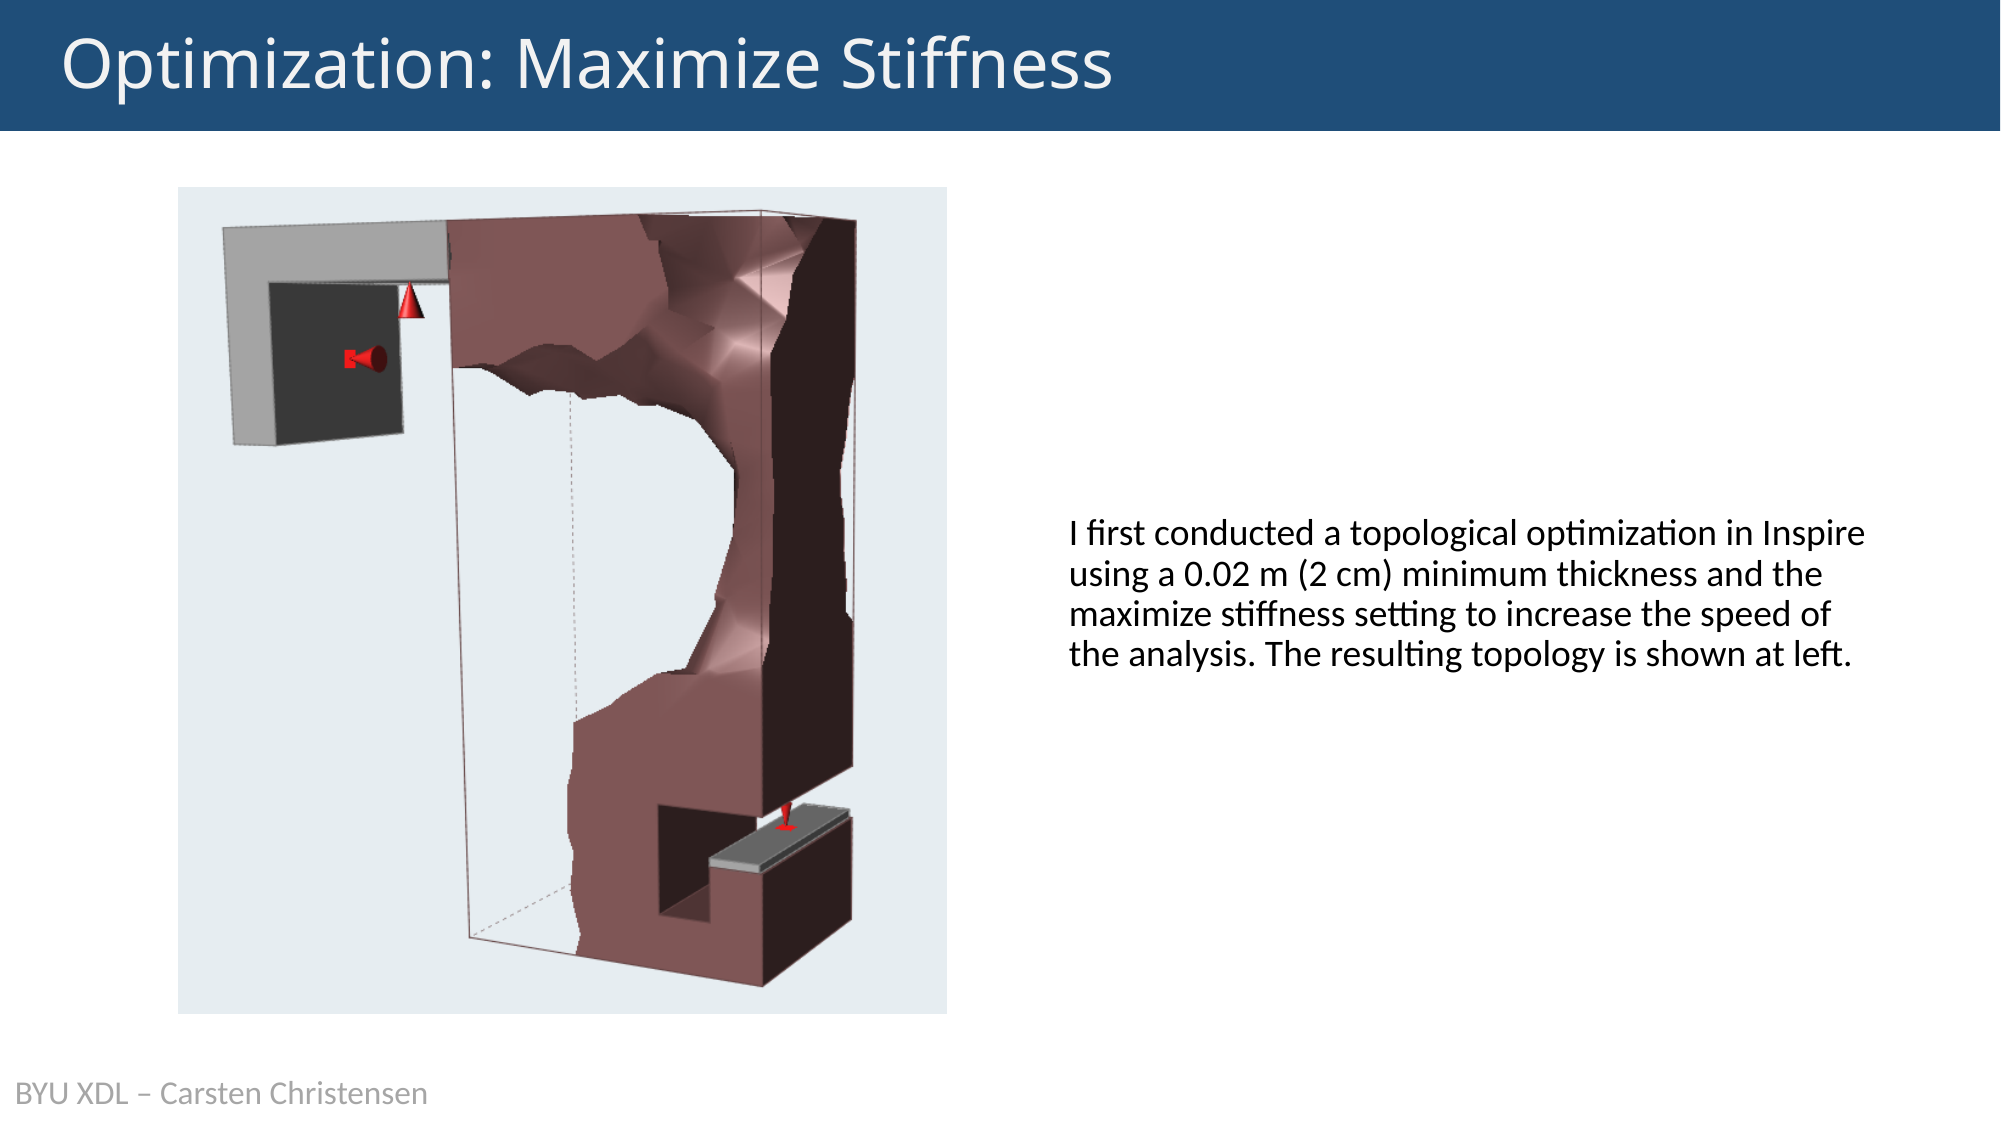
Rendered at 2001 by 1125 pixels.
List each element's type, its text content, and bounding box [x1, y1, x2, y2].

list I first conducted a topological optimization in Inspire using a 0.02 m (2 cm) minimum thickness and the maximize stiffness setting to increase the speed of the analysis. The resulting topology is shown at left. [1053, 505, 1904, 696]
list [178, 187, 947, 1014]
title Optimization: Maximize Stiffness [45, 20, 1771, 111]
